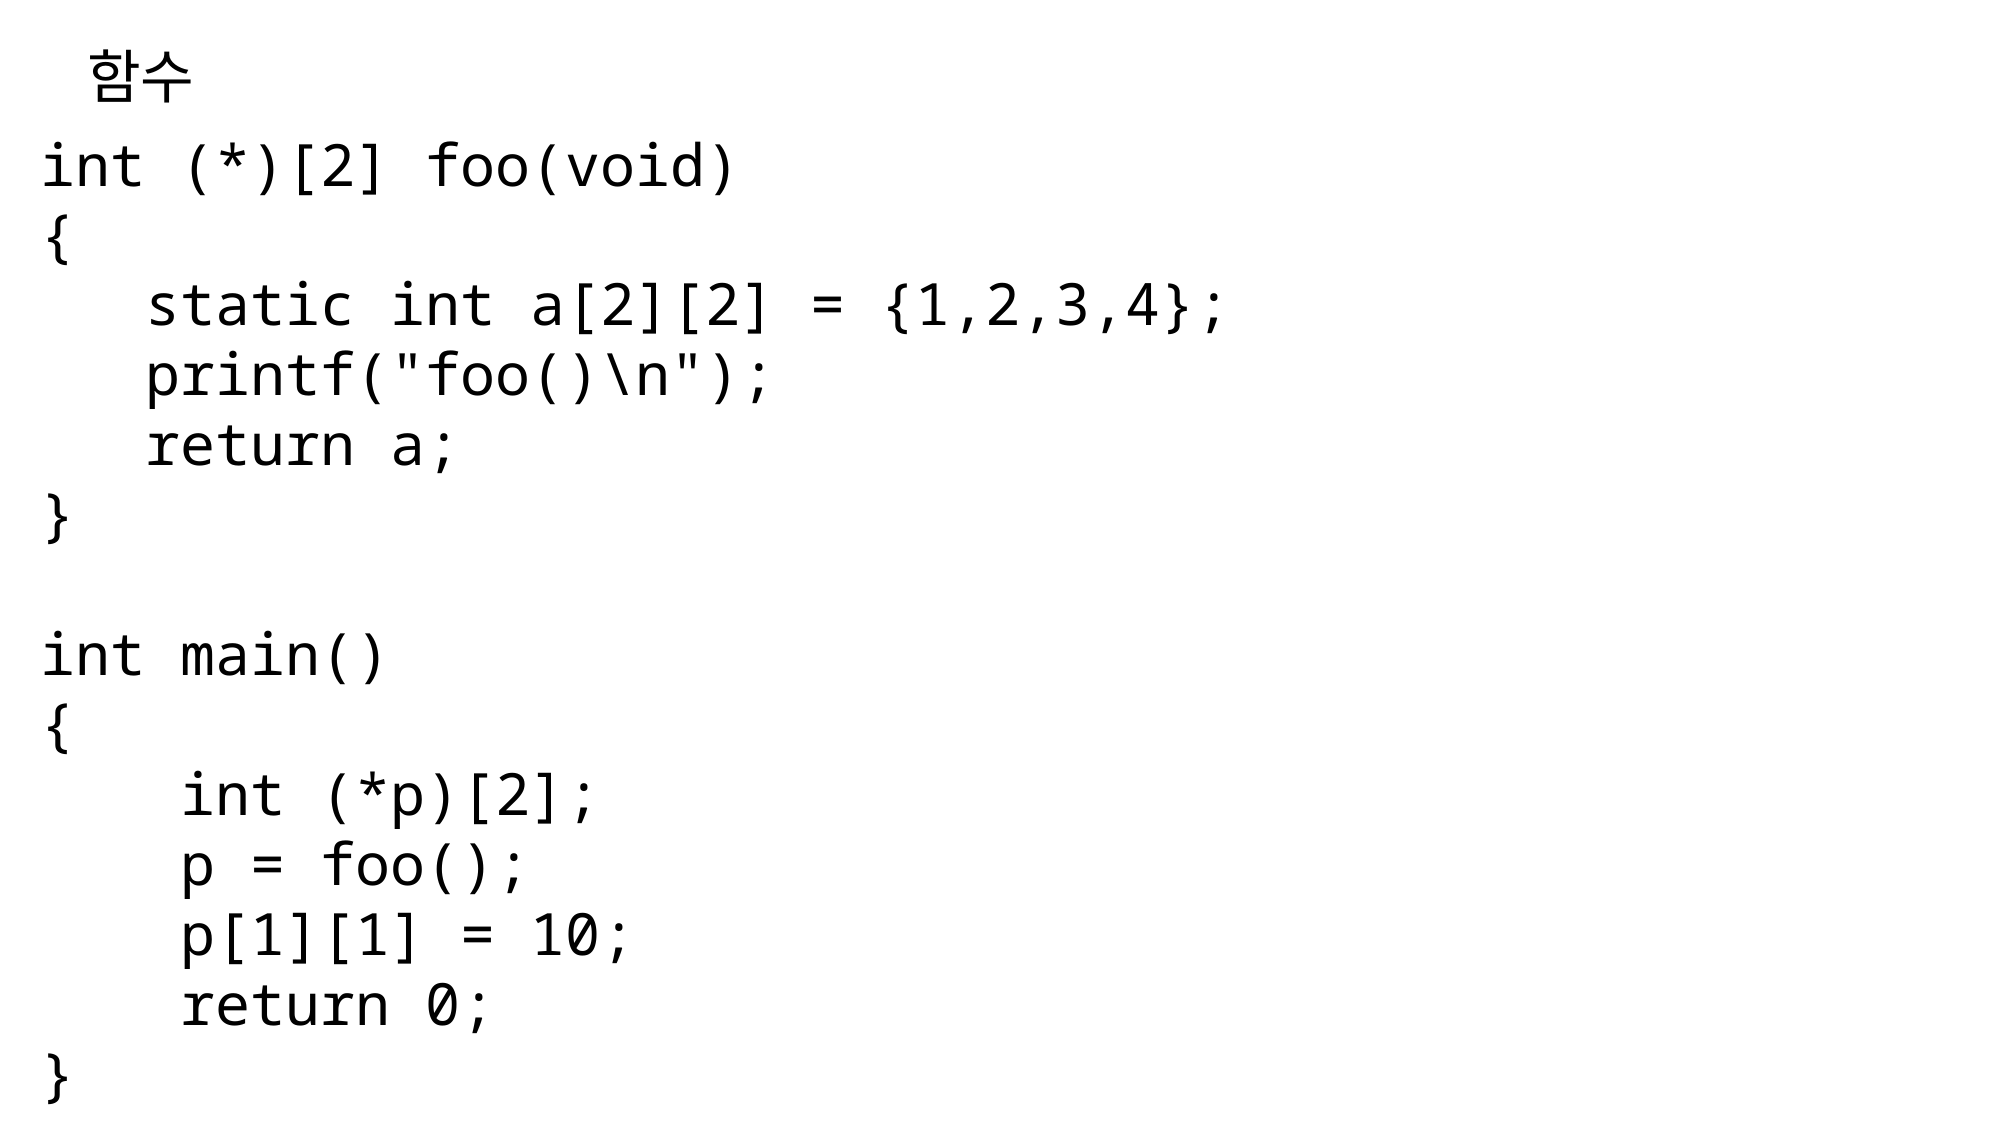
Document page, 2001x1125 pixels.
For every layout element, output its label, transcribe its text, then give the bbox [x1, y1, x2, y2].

text_box 함수 [72, 32, 210, 118]
text_box int (*)[2] foo(void) { static int a[2][2] = {1,2,3,4}; printf("foo()\n"); return a; } int main() { int (*p)[2]; p = foo(); p[1][1] = 10; return 0; } [25, 120, 1353, 1115]
